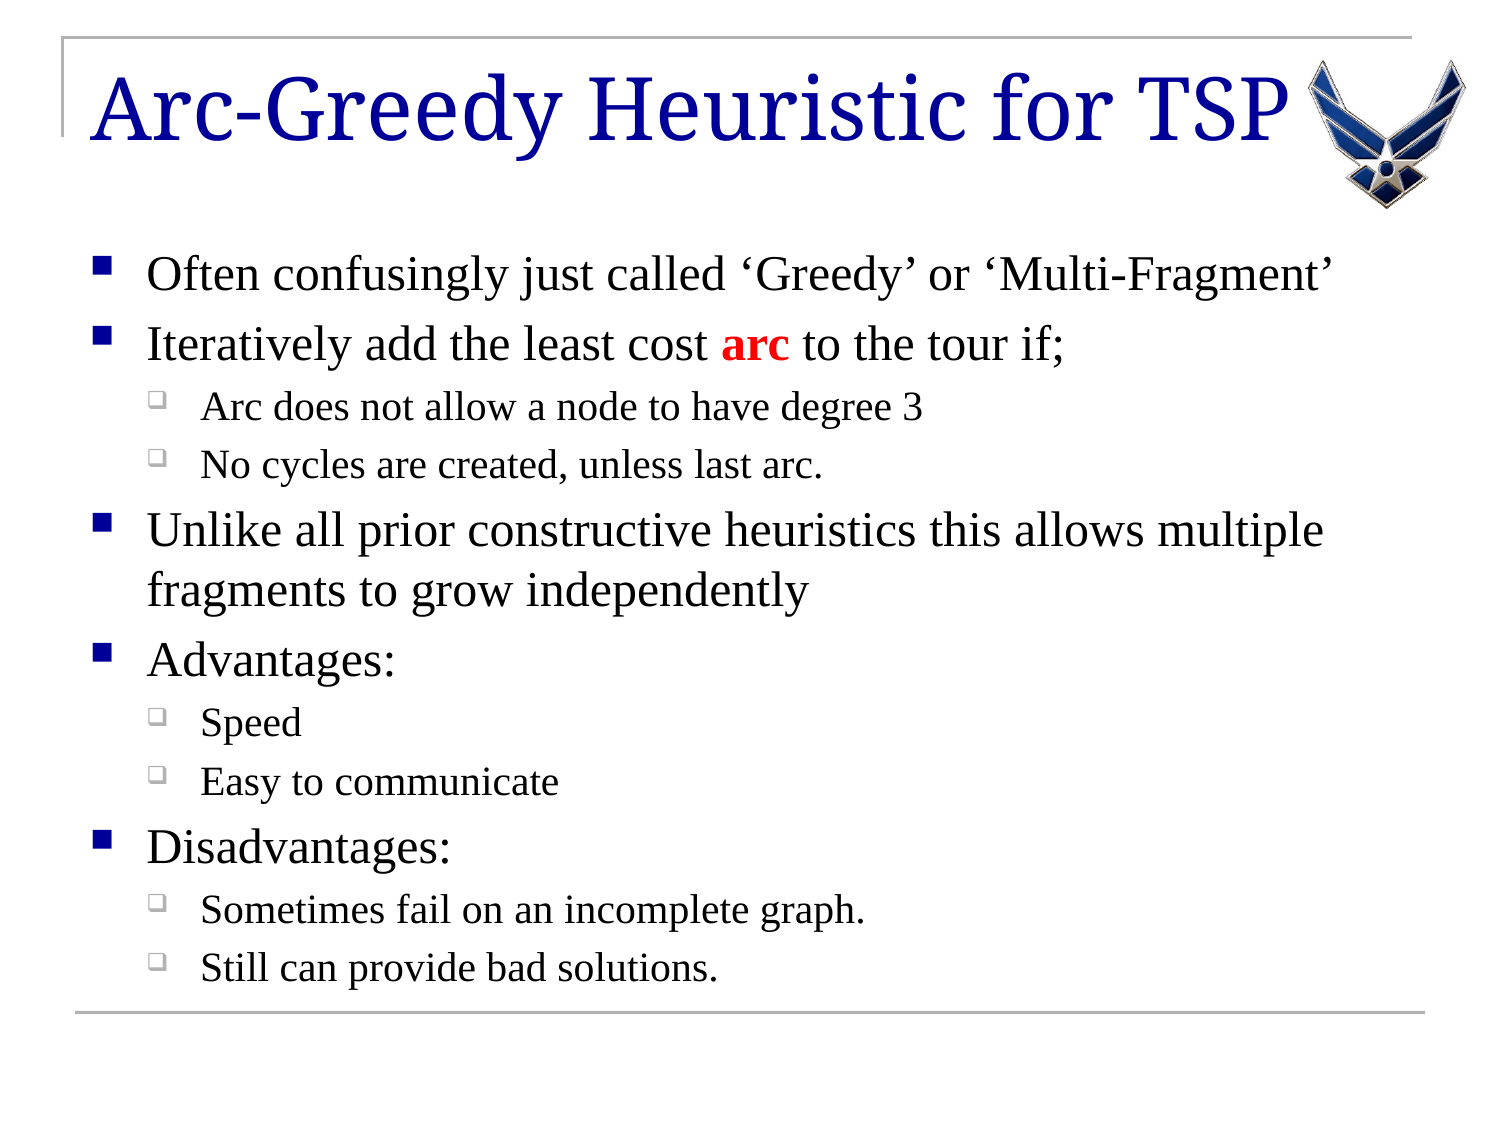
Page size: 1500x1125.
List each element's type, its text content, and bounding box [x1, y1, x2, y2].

title Arc-Greedy Heuristic for TSP [75, 45, 1425, 232]
picture [1425, 49, 1475, 217]
list Often confusingly just called ‘Greedy’ or ‘Multi-Fragment’ Iteratively add the least cost arc to the tour if; Arc does not allow a node to have degree 3 No cycles are created, unless last arc. Unlike all prior constructive heuristics this allows multiple fragments to grow independently Advantages: Speed Easy to communicate Disadvantages: Sometimes fail on an incomplete graph. Still can provide bad solutions. [75, 232, 1425, 976]
